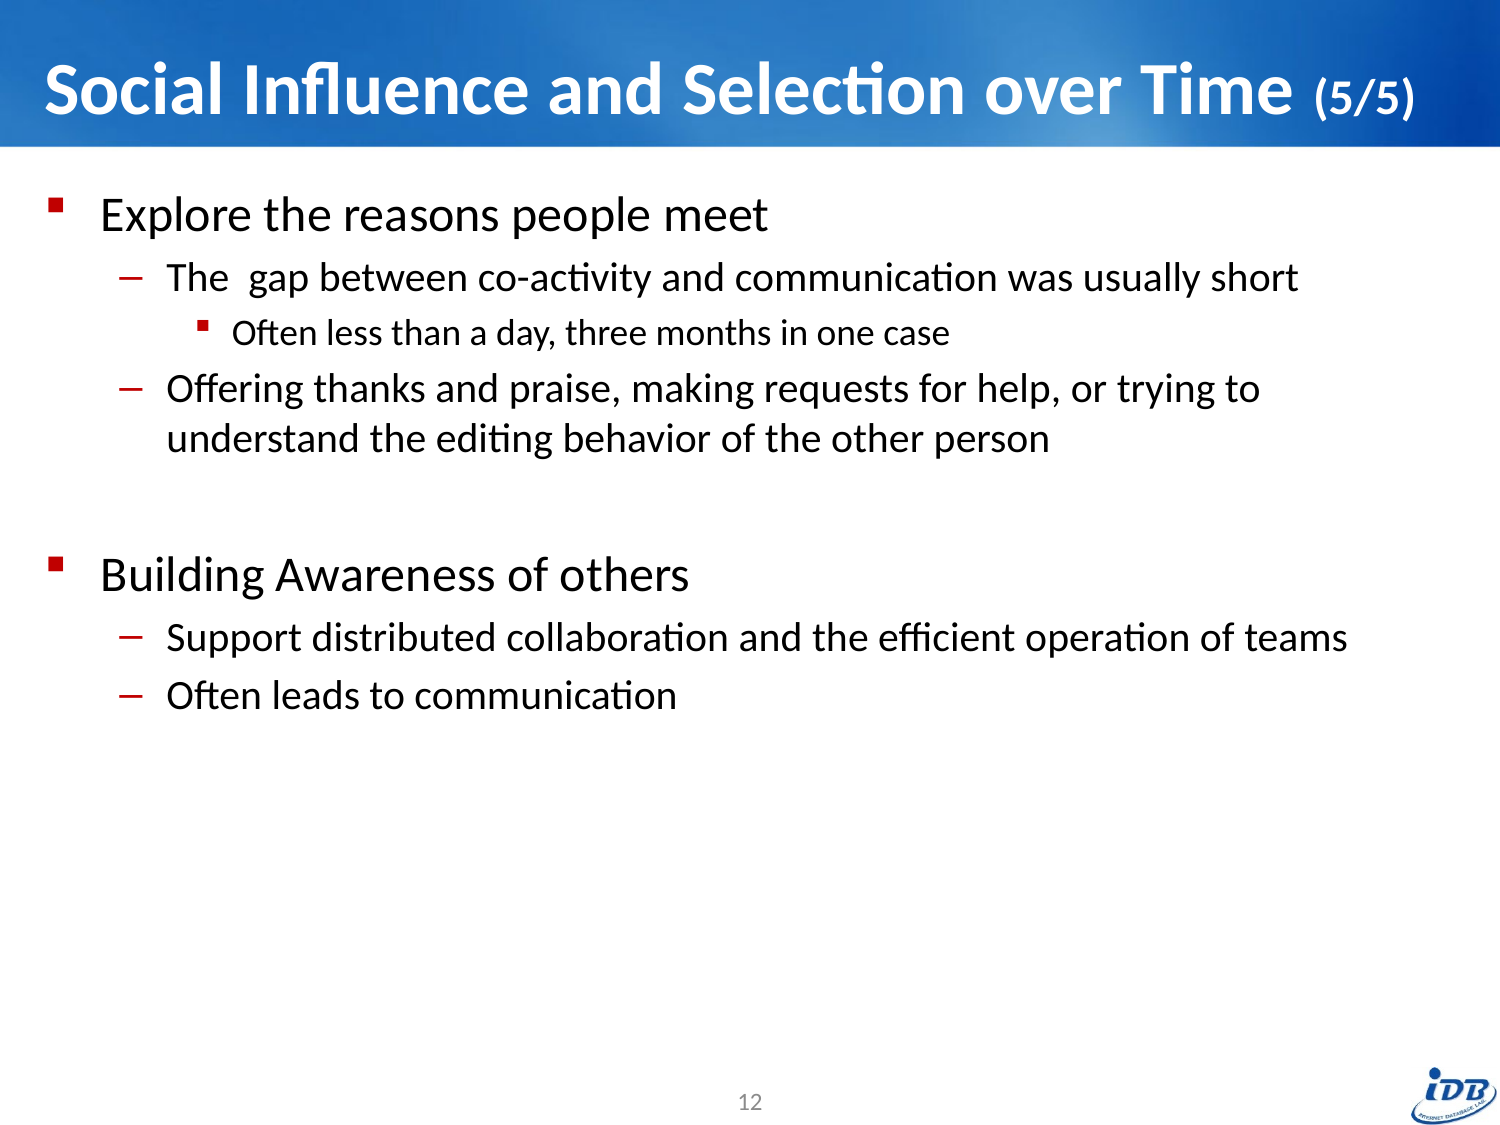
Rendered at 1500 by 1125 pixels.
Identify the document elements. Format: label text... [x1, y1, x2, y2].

picture [0, 0, 1500, 1125]
list Explore the reasons people meet The gap between co-activity and communication was usually short Often less than a day, three months in one case Offering thanks and praise, making requests for help, or trying to understand the editing behavior of the other person Building Awareness of others Support distributed collaboration and the efficient operation of teams Often leads to communication [29, 174, 1471, 1071]
slide_number 12 [684, 1082, 816, 1118]
title Social Influence and Selection over Time (5/5) [29, 19, 1471, 149]
